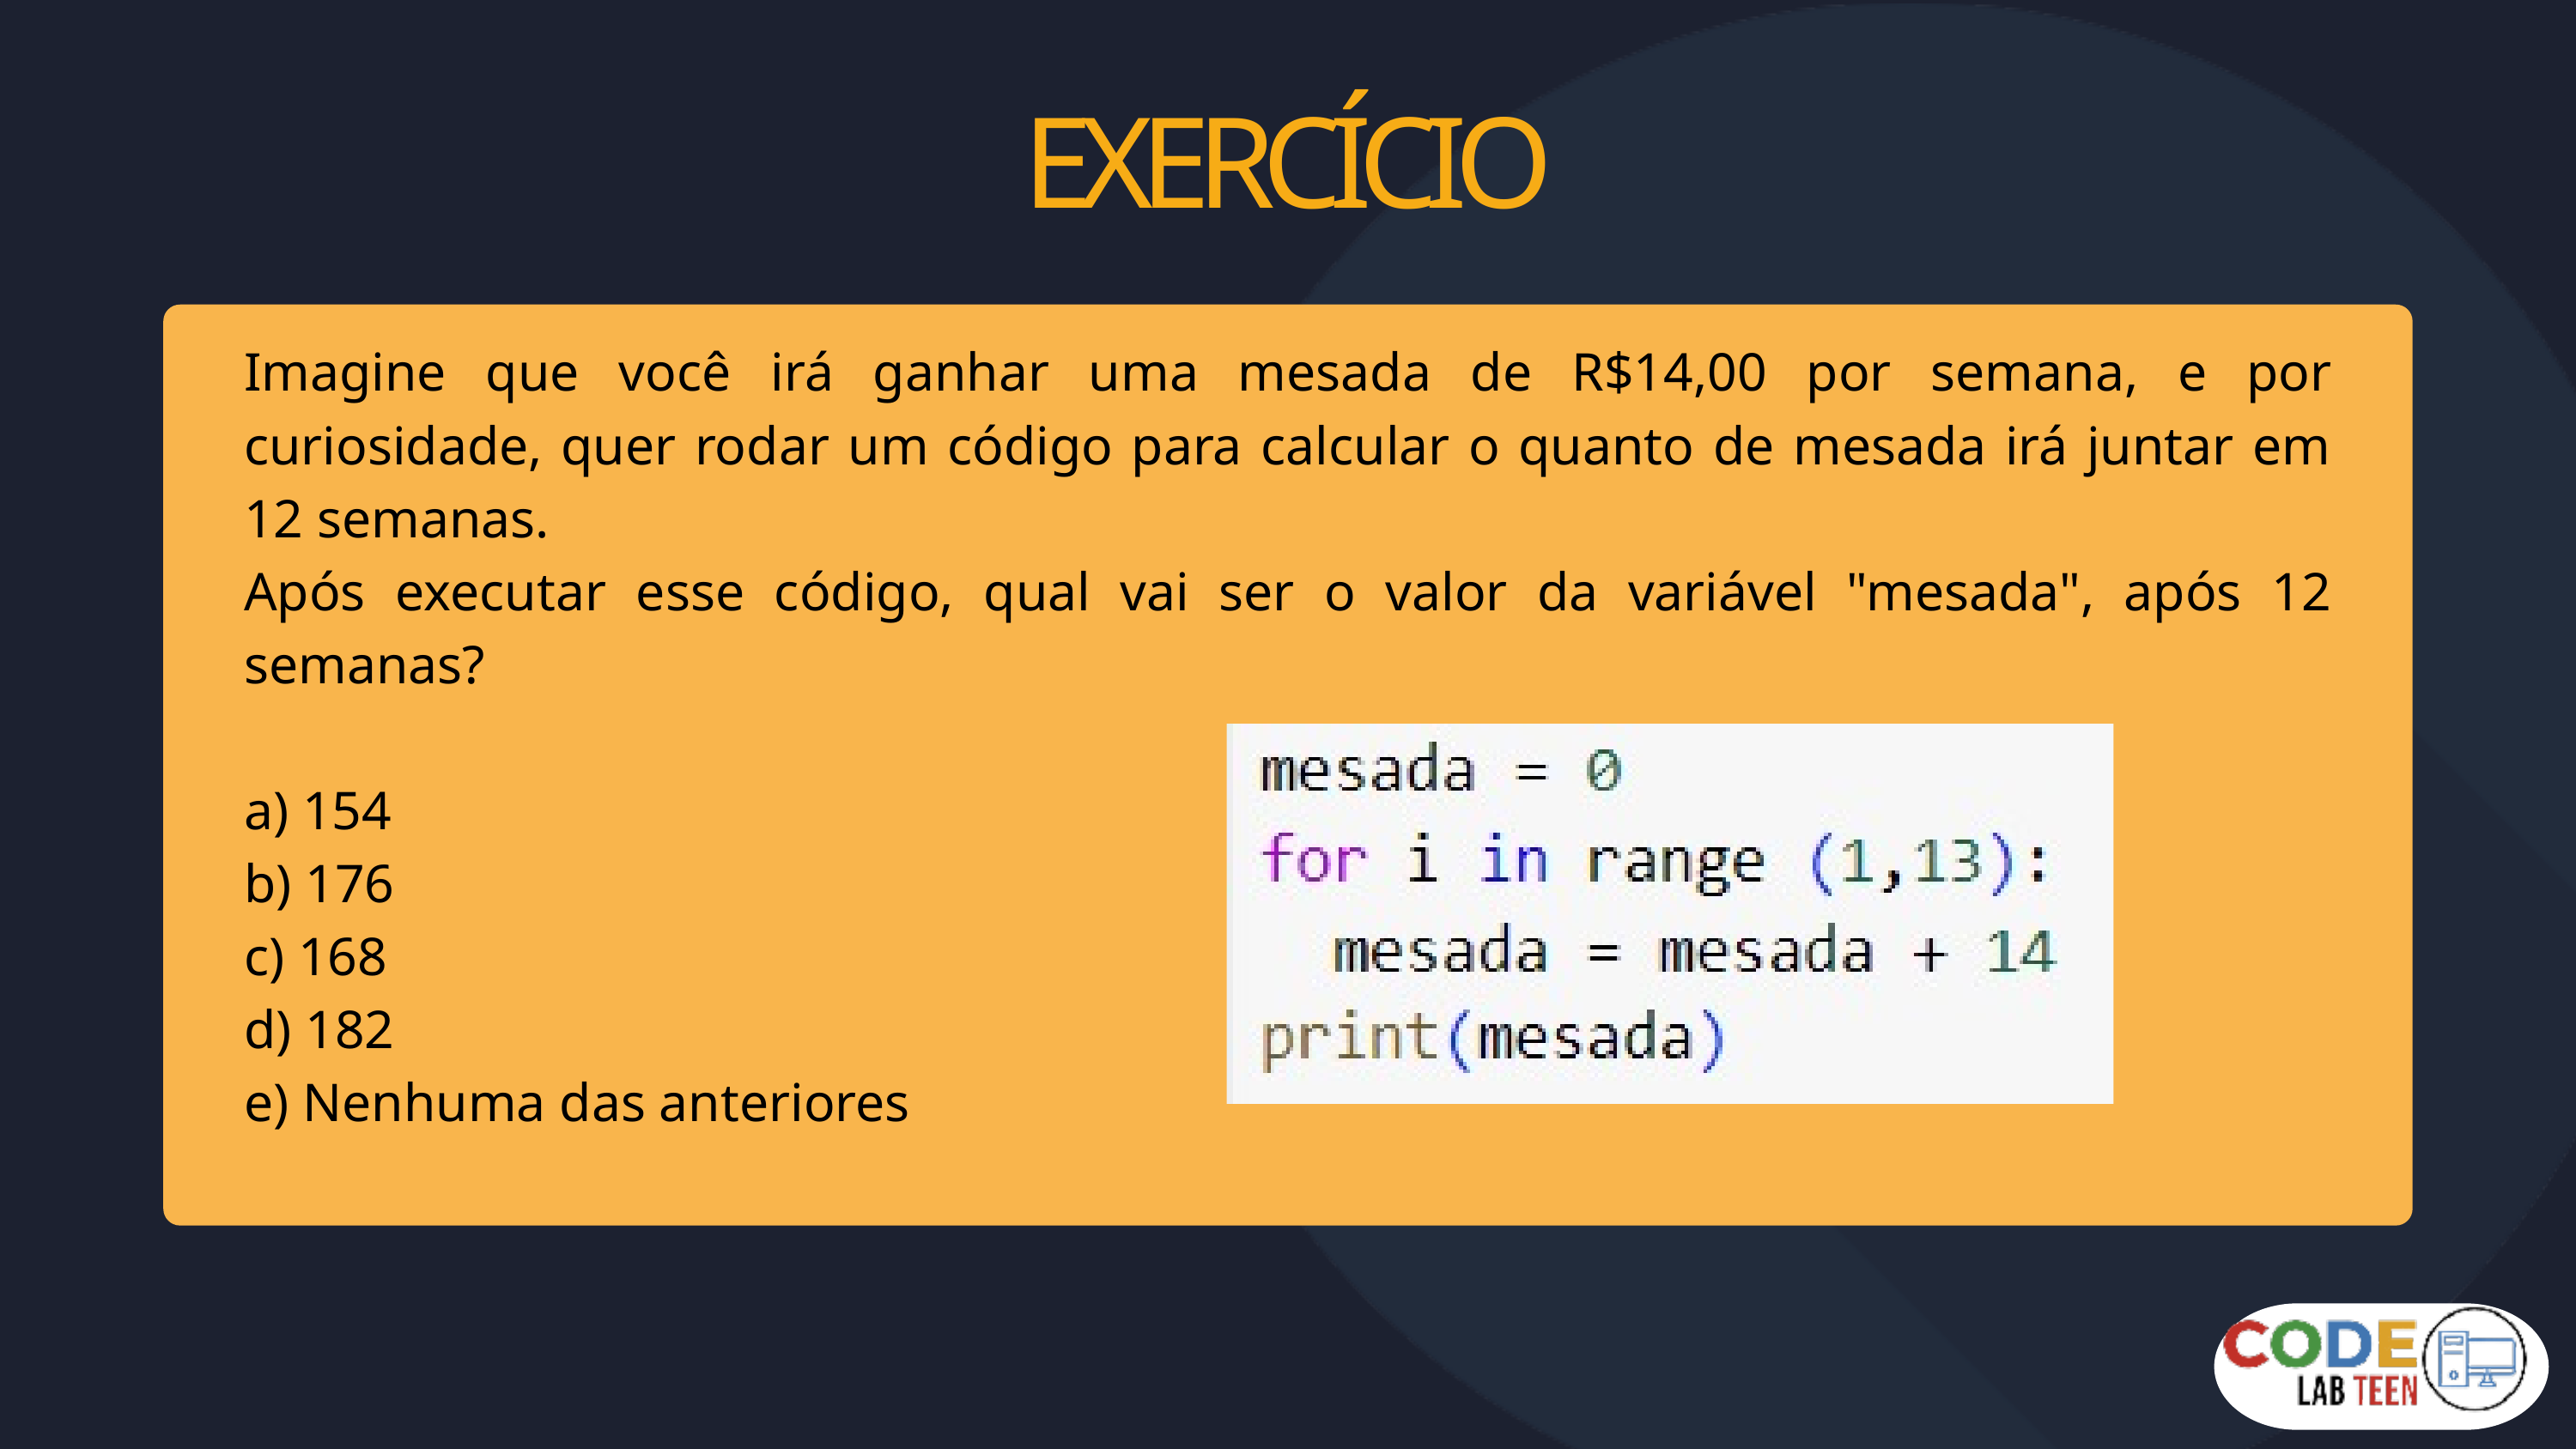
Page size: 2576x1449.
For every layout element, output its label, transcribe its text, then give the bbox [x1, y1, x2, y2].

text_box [2186, 1284, 2576, 1449]
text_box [162, 304, 2413, 1226]
text_box EXERCÍCIO [271, 60, 2304, 233]
text_box [1149, 3, 2576, 1449]
